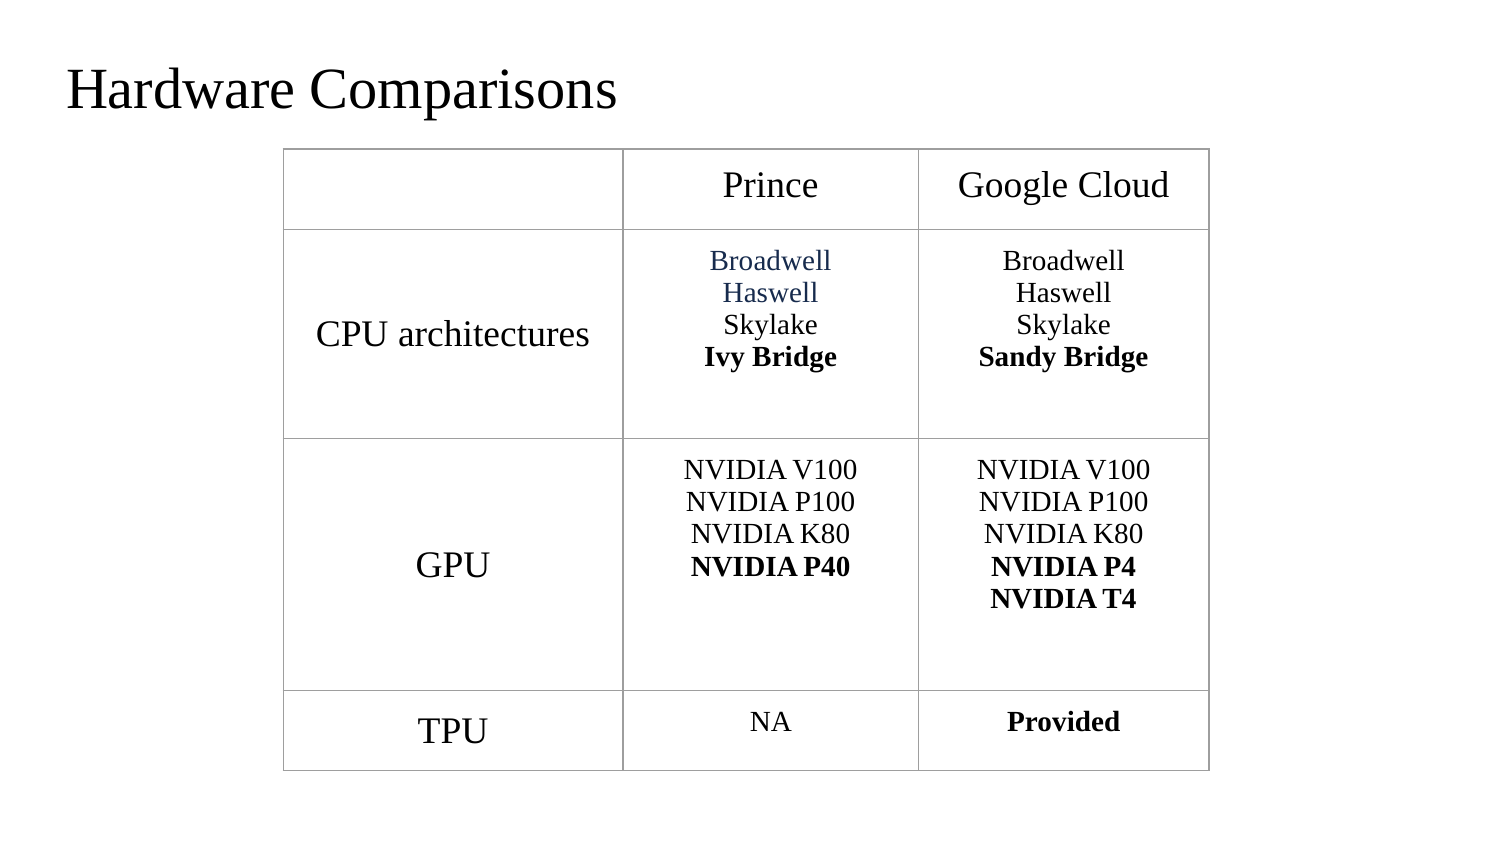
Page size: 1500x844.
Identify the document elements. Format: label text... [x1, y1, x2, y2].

table_cell TPU [284, 691, 622, 770]
table_cell Provided [919, 691, 1208, 770]
table_cell NA [624, 691, 918, 770]
table_cell NVIDIA V100 NVIDIA P100 NVIDIA K80 NVIDIA P4 NVIDIA T4 [919, 439, 1208, 690]
table_cell Broadwell Haswell Skylake Ivy Bridge [624, 230, 918, 438]
table_cell GPU [284, 439, 622, 690]
table_header Google Cloud [919, 150, 1208, 229]
table_cell CPU architectures [284, 230, 622, 438]
table_header [284, 150, 622, 229]
table_cell NVIDIA V100 NVIDIA P100 NVIDIA K80 NVIDIA P40 [624, 439, 918, 690]
table_header Prince [624, 150, 918, 229]
table_cell Broadwell Haswell Skylake Sandy Bridge [919, 230, 1208, 438]
title Hardware Comparisons [51, 35, 1449, 130]
